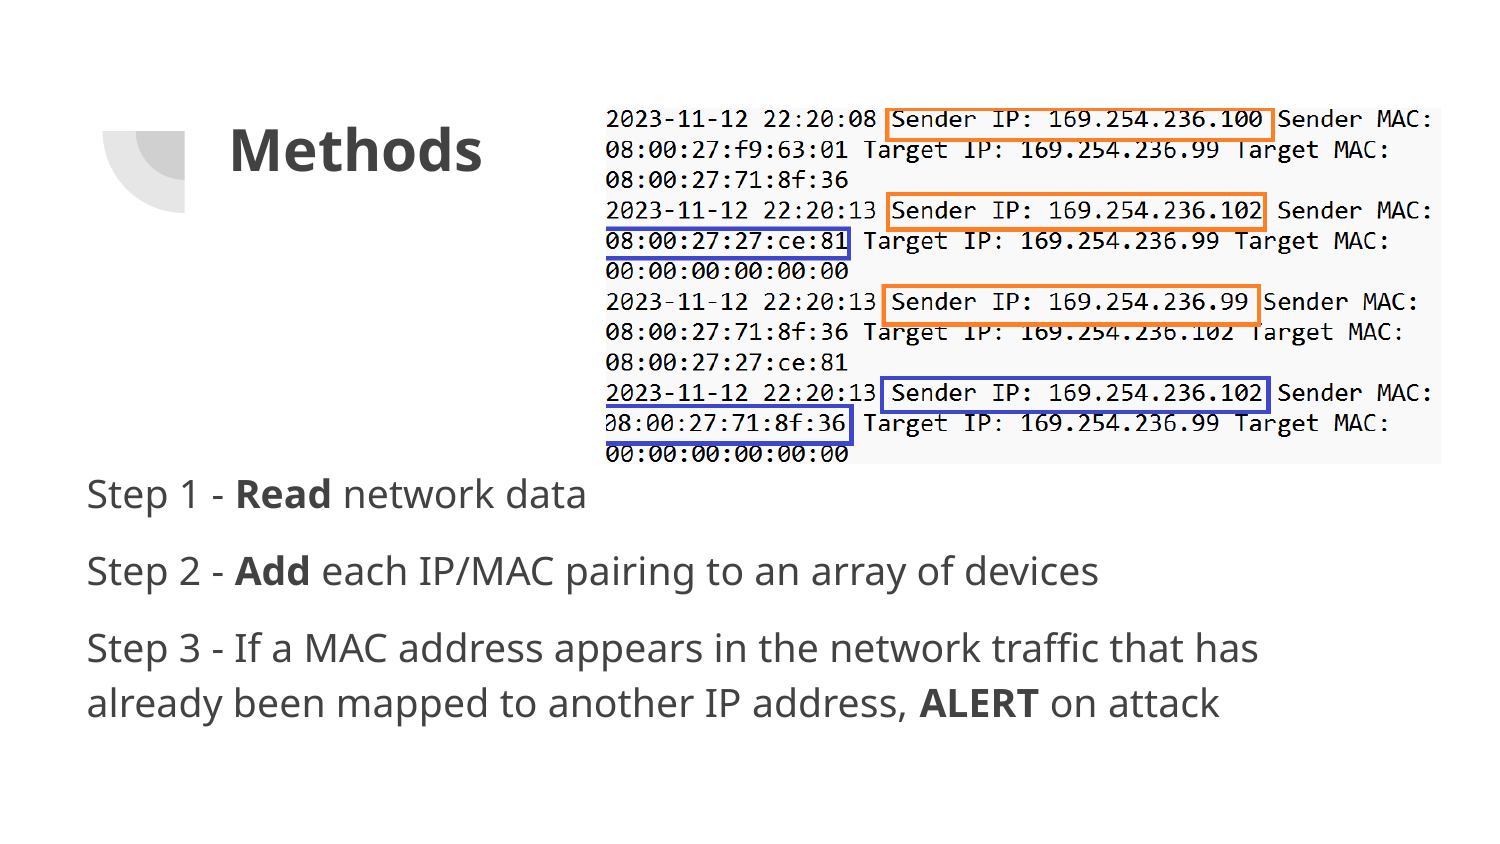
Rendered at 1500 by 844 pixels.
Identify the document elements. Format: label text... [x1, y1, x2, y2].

picture [605, 107, 1442, 464]
list Step 1 - Read network data Step 2 - Add each IP/MAC pairing to an array of devices Step 3 - If a MAC address appears in the network traffic that has already been mapped to another IP address, ALERT on attack [71, 376, 1368, 744]
title Methods [213, 98, 607, 263]
